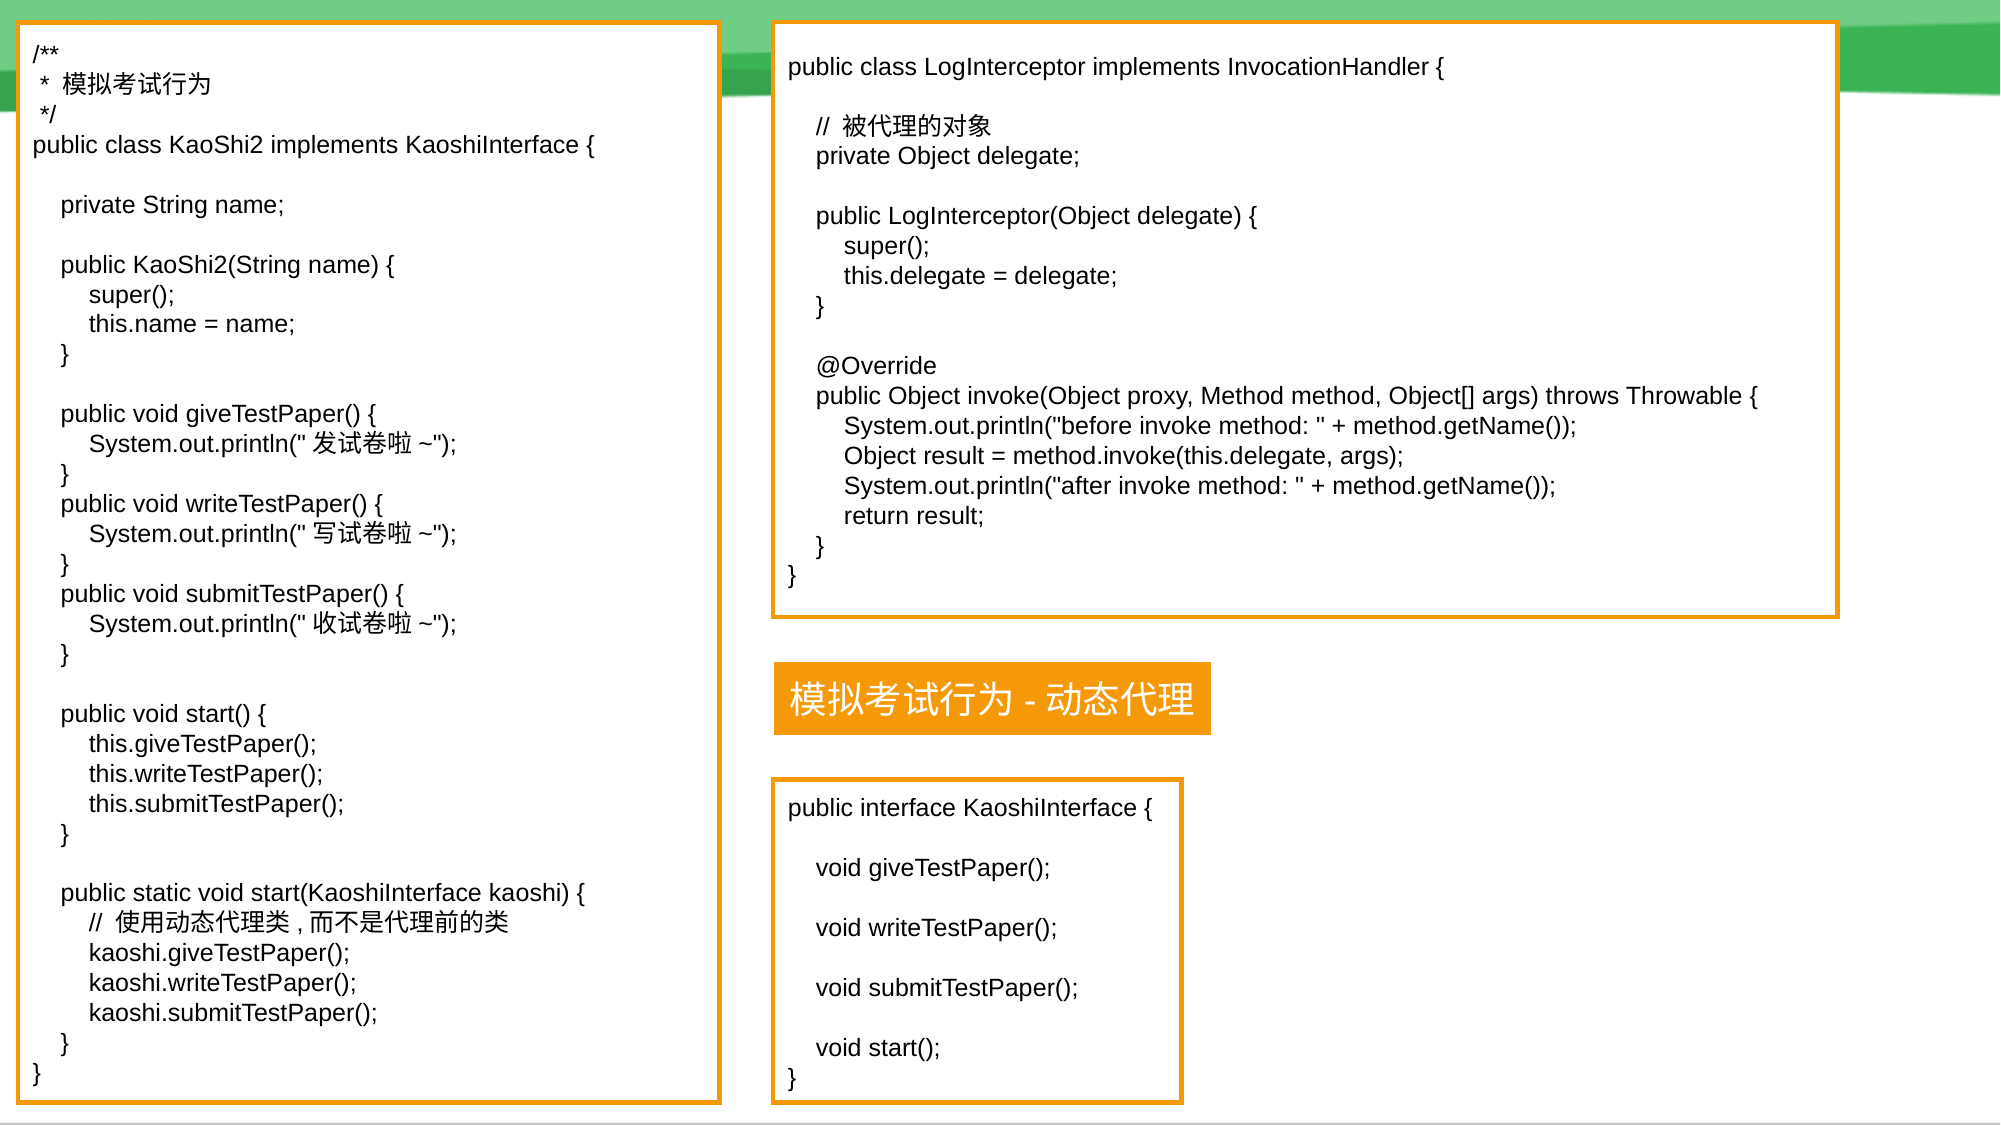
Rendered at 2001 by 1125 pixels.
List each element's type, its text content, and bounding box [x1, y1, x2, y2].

text_box public class LogInterceptor implements InvocationHandler { // 被代理的对象 private Object delegate; public LogInterceptor(Object delegate) { super(); this.delegate = delegate; } @Override public Object invoke(Object proxy, Method method, Object[] args) throws Throwable { System.out.println("before invoke method: " + method.getName()); Object result = method.invoke(this.delegate, args); System.out.println("after invoke method: " + method.getName()); return result; } } [772, 21, 1838, 618]
picture [0, 0, 2001, 1125]
text_box 模拟考试行为-动态代理 [772, 660, 1213, 737]
text_box public interface KaoshiInterface { void giveTestPaper(); void writeTestPaper(); void submitTestPaper(); void start(); } [772, 779, 1182, 1104]
text_box /** * 模拟考试行为 */ public class KaoShi2 implements KaoshiInterface { private String name; public KaoShi2(String name) { super(); this.name = name; } public void giveTestPaper() { System.out.println("发试卷啦~"); } public void writeTestPaper() { System.out.println("写试卷啦~"); } public void submitTestPaper() { System.out.println("收试卷啦~"); } public void start() { this.giveTestPaper(); this.writeTestPaper(); this.submitTestPaper(); } public static void start(KaoshiInterface kaoshi) { // 使用动态代理类,而不是代理前的类 kaoshi.giveTestPaper(); kaoshi.writeTestPaper(); kaoshi.submitTestPaper(); } } [17, 21, 720, 1104]
